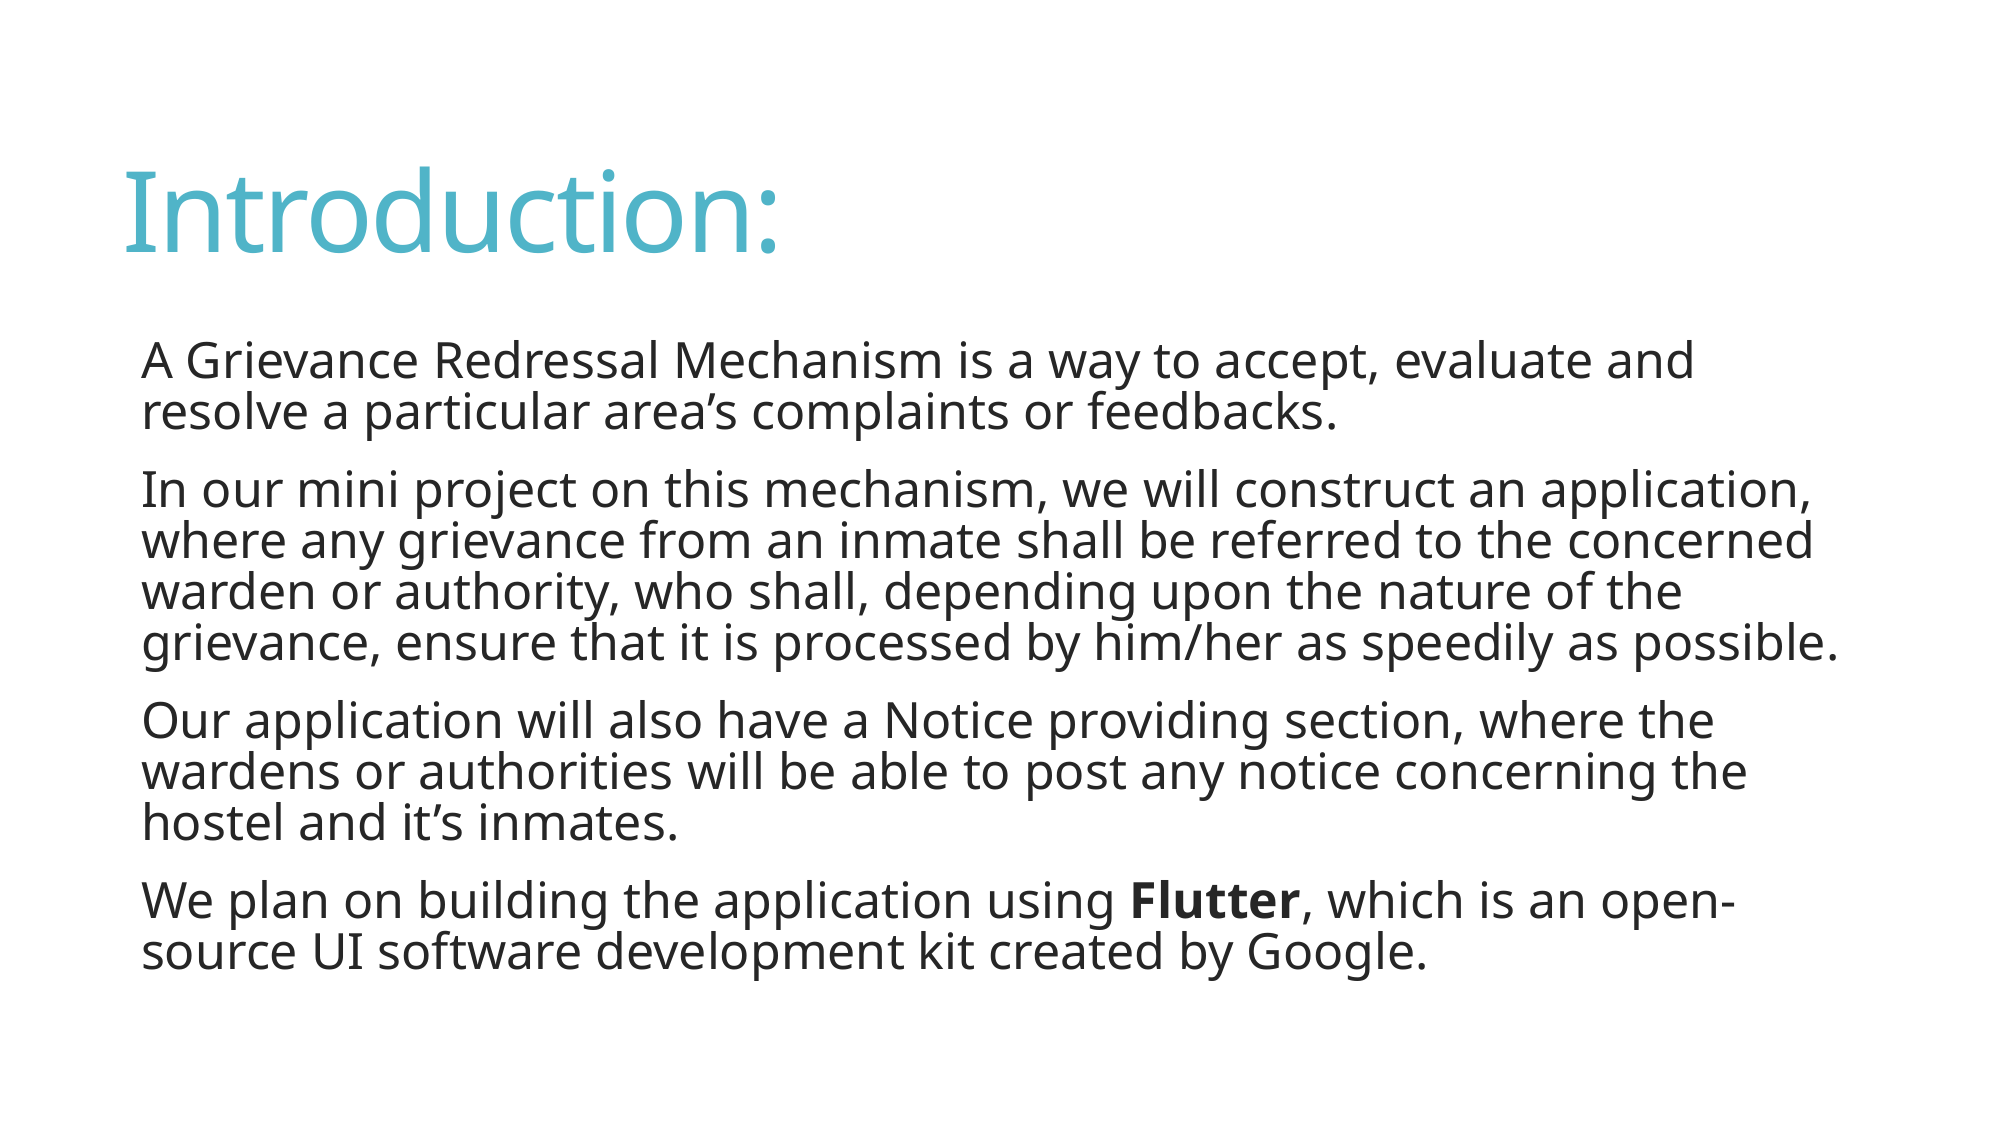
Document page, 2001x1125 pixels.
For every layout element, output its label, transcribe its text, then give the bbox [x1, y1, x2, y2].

list A Grievance Redressal Mechanism is a way to accept, evaluate and resolve a particular area’s complaints or feedbacks. In our mini project on this mechanism, we will construct an application, where any grievance from an inmate shall be referred to the concerned warden or authority, who shall, depending upon the nature of the grievance, ensure that it is processed by him/her as speedily as possible. Our application will also have a Notice providing section, where the wardens or authorities will be able to post any notice concerning the hostel and it’s inmates. We plan on building the application using Flutter, which is an open-source UI software development kit created by Google. [111, 329, 1876, 1104]
title Introduction: [107, 81, 1875, 354]
